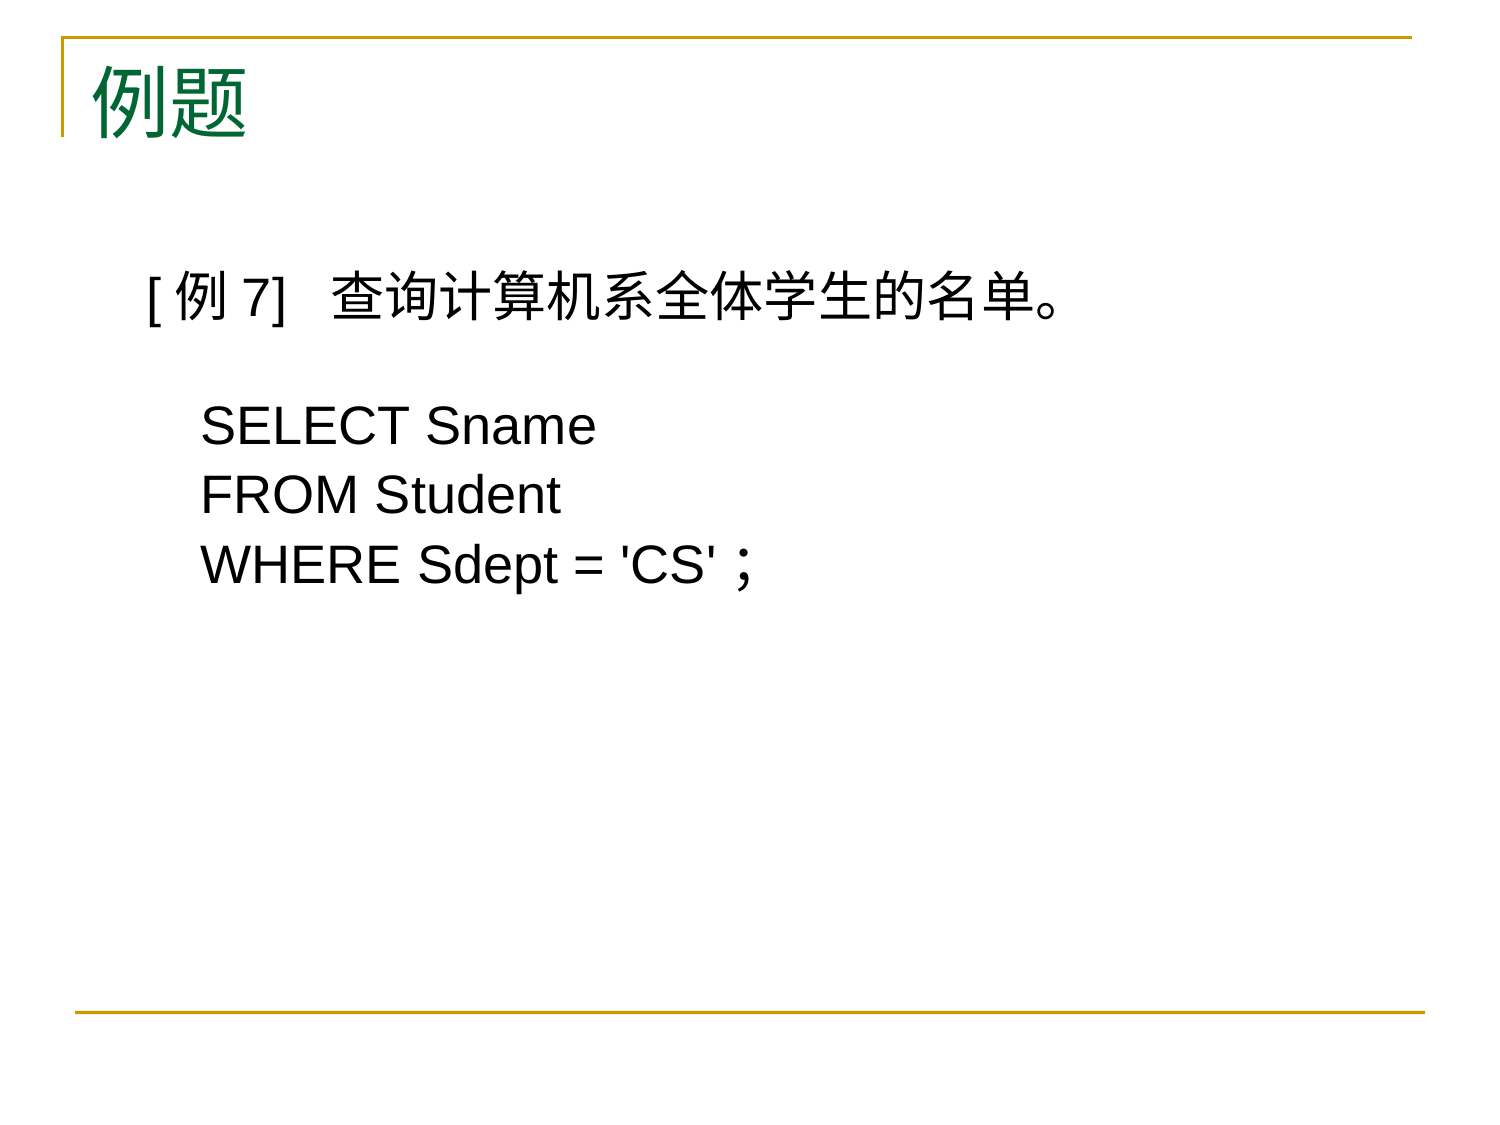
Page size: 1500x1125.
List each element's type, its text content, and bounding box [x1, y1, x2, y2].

list [例7] 查询计算机系全体学生的名单。 SELECT Sname FROM Student WHERE Sdept = 'CS'； [75, 262, 1425, 1006]
title 例题 [75, 45, 1425, 233]
